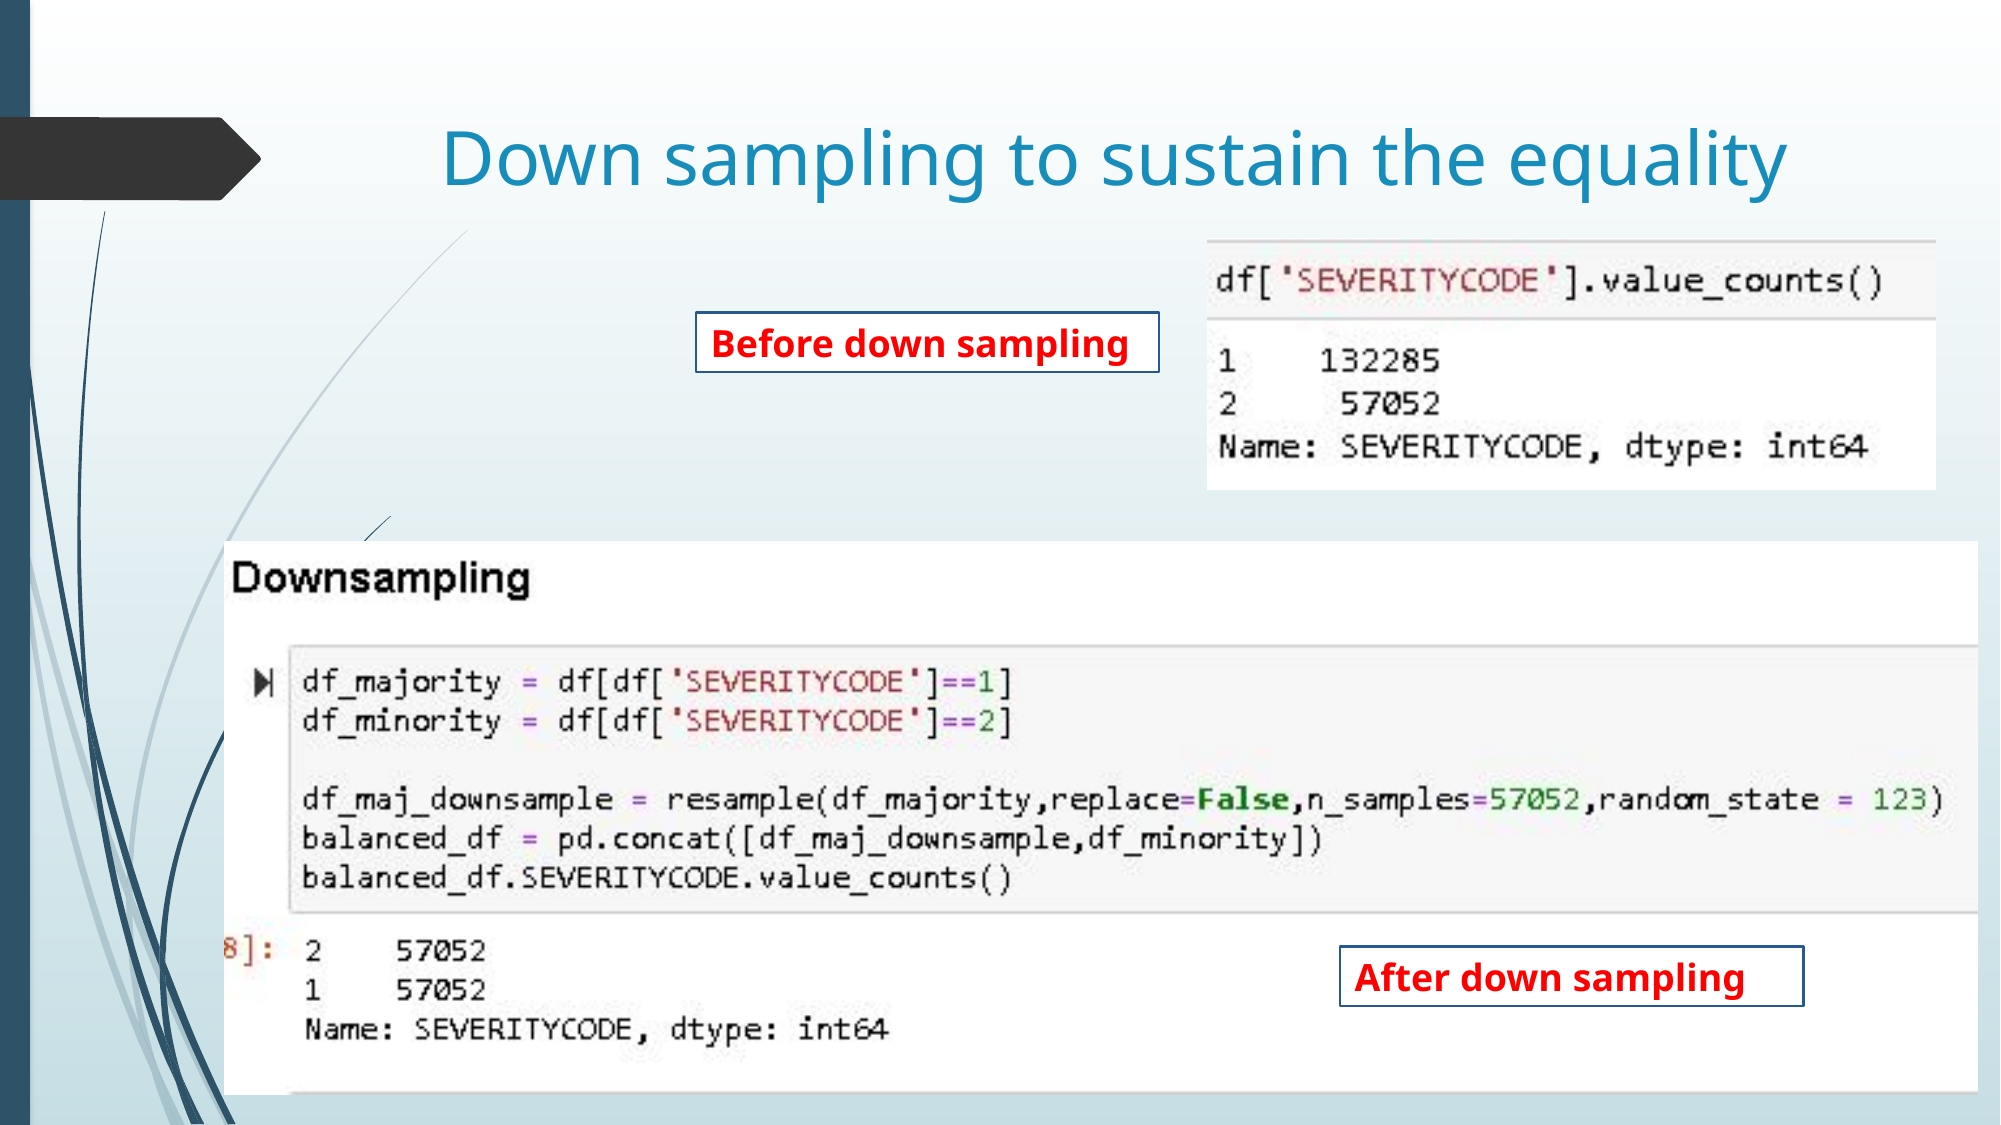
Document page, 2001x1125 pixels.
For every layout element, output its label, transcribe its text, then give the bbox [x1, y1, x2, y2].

title Down sampling to sustain the equality [425, 102, 1888, 313]
picture [224, 541, 1978, 1095]
text_box Before down sampling [695, 311, 1160, 373]
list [1207, 238, 1936, 491]
